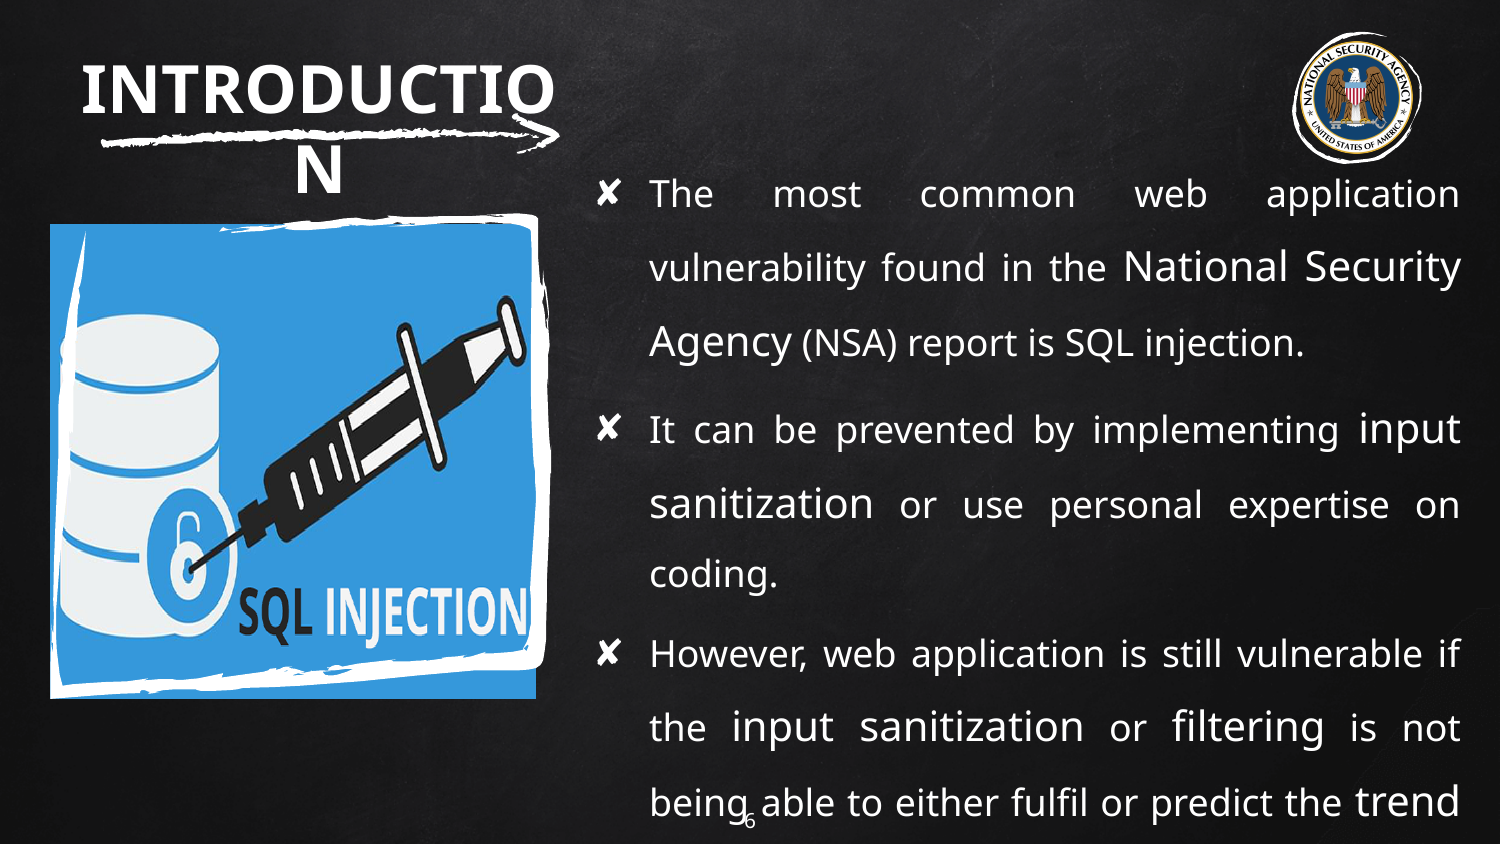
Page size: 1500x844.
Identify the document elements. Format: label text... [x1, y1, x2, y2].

text_box [541, 269, 552, 665]
picture [0, 0, 1500, 844]
text_box [1331, 31, 1388, 40]
text_box [287, 213, 539, 226]
text_box [1418, 75, 1422, 111]
list The most common web application vulnerability found in the National Security Agency (NSA) report is SQL injection. It can be prevented by implementing input sanitization or use personal expertise on coding. However, web application is still vulnerable if the input sanitization or filtering is not being able to either fulfil or predict the trend of vulnerability over the web application code. [577, 131, 1477, 325]
slide_number 6 [705, 792, 795, 844]
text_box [100, 113, 560, 154]
title INTRODUCTION [58, 31, 581, 173]
